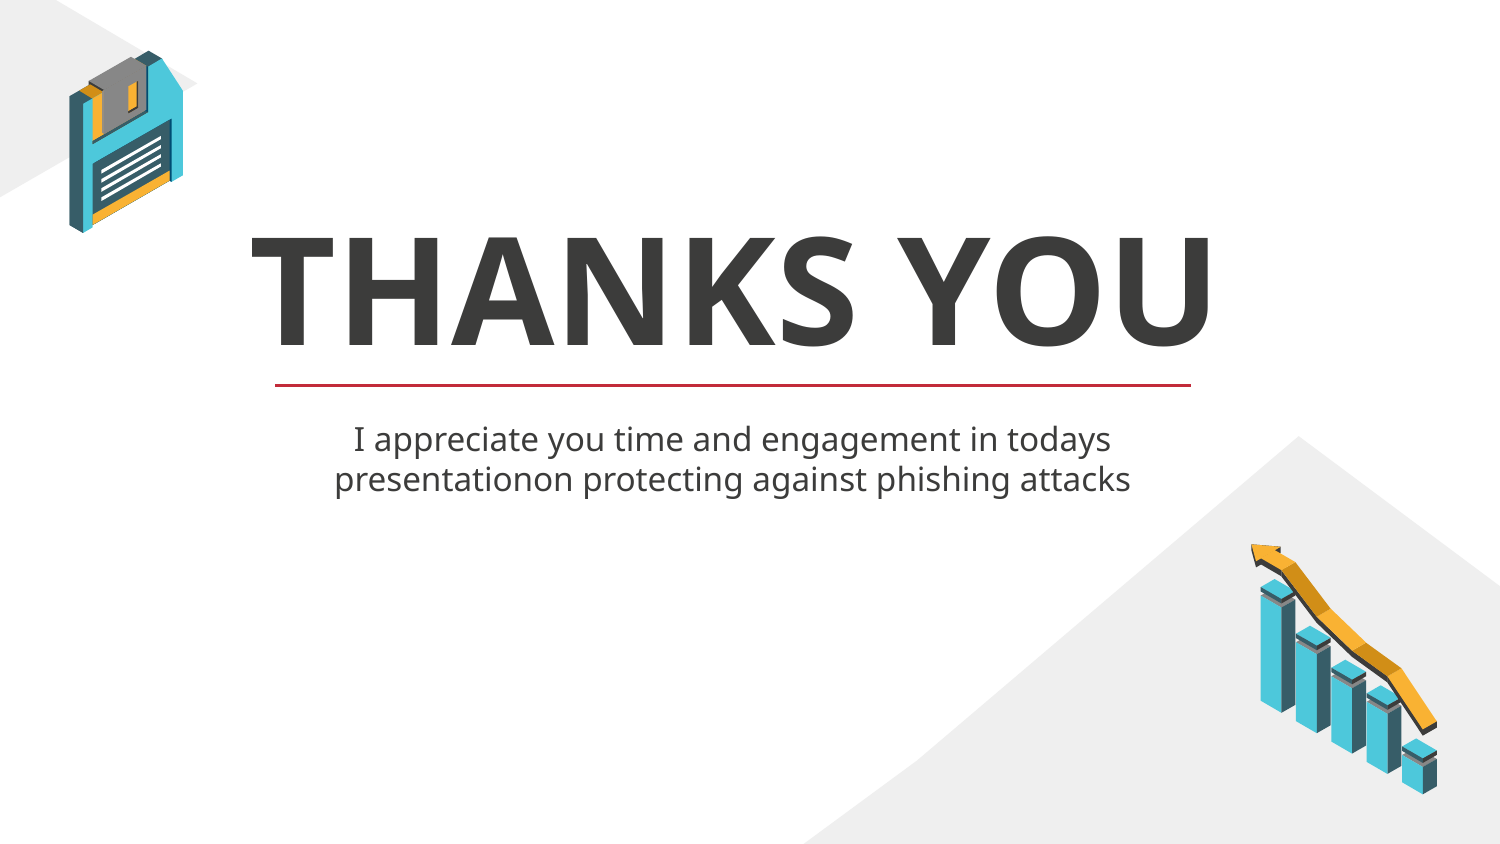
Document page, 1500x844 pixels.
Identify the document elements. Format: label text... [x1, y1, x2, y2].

title THANKS YOU [151, 180, 1360, 452]
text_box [69, 50, 184, 234]
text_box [1251, 544, 1438, 795]
subtitle I appreciate you time and engagement in todays presentationon protecting against phishing attacks [275, 403, 1192, 543]
